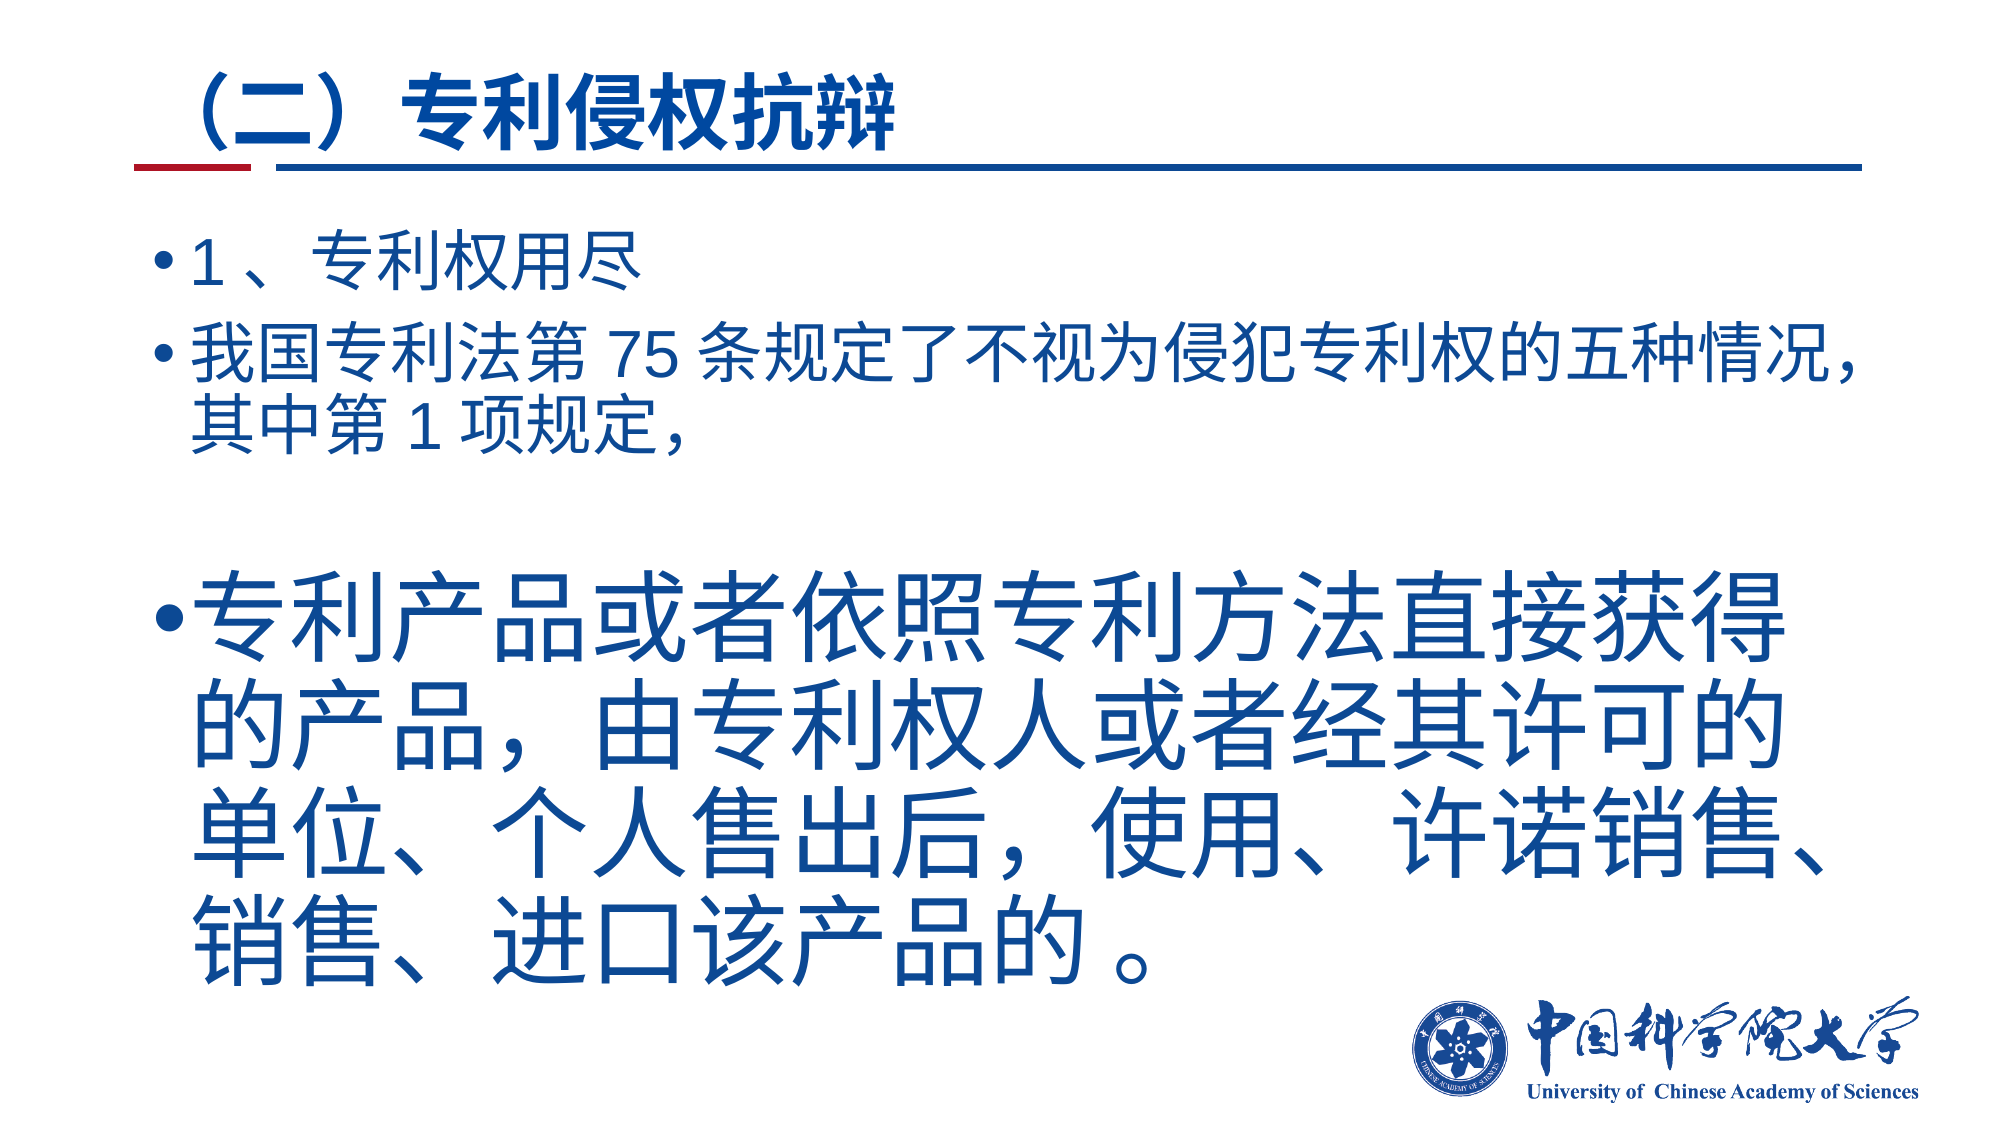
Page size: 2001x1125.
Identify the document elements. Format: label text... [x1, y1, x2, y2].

title （二）专利侵权抗辩 [133, 0, 1863, 168]
slide_number [1412, 1042, 1863, 1103]
list 1、专利权用尽 我国专利法第75条规定了不视为侵犯专利权的五种情况，其中第1项规定， 专利产品或者依照专利方法直接获得的产品，由专利权人或者经其许可的单位、个人售出后，使用、许诺销售、销售、进口该产品的 。 [137, 219, 1863, 1051]
picture [1863, 996, 1919, 1103]
